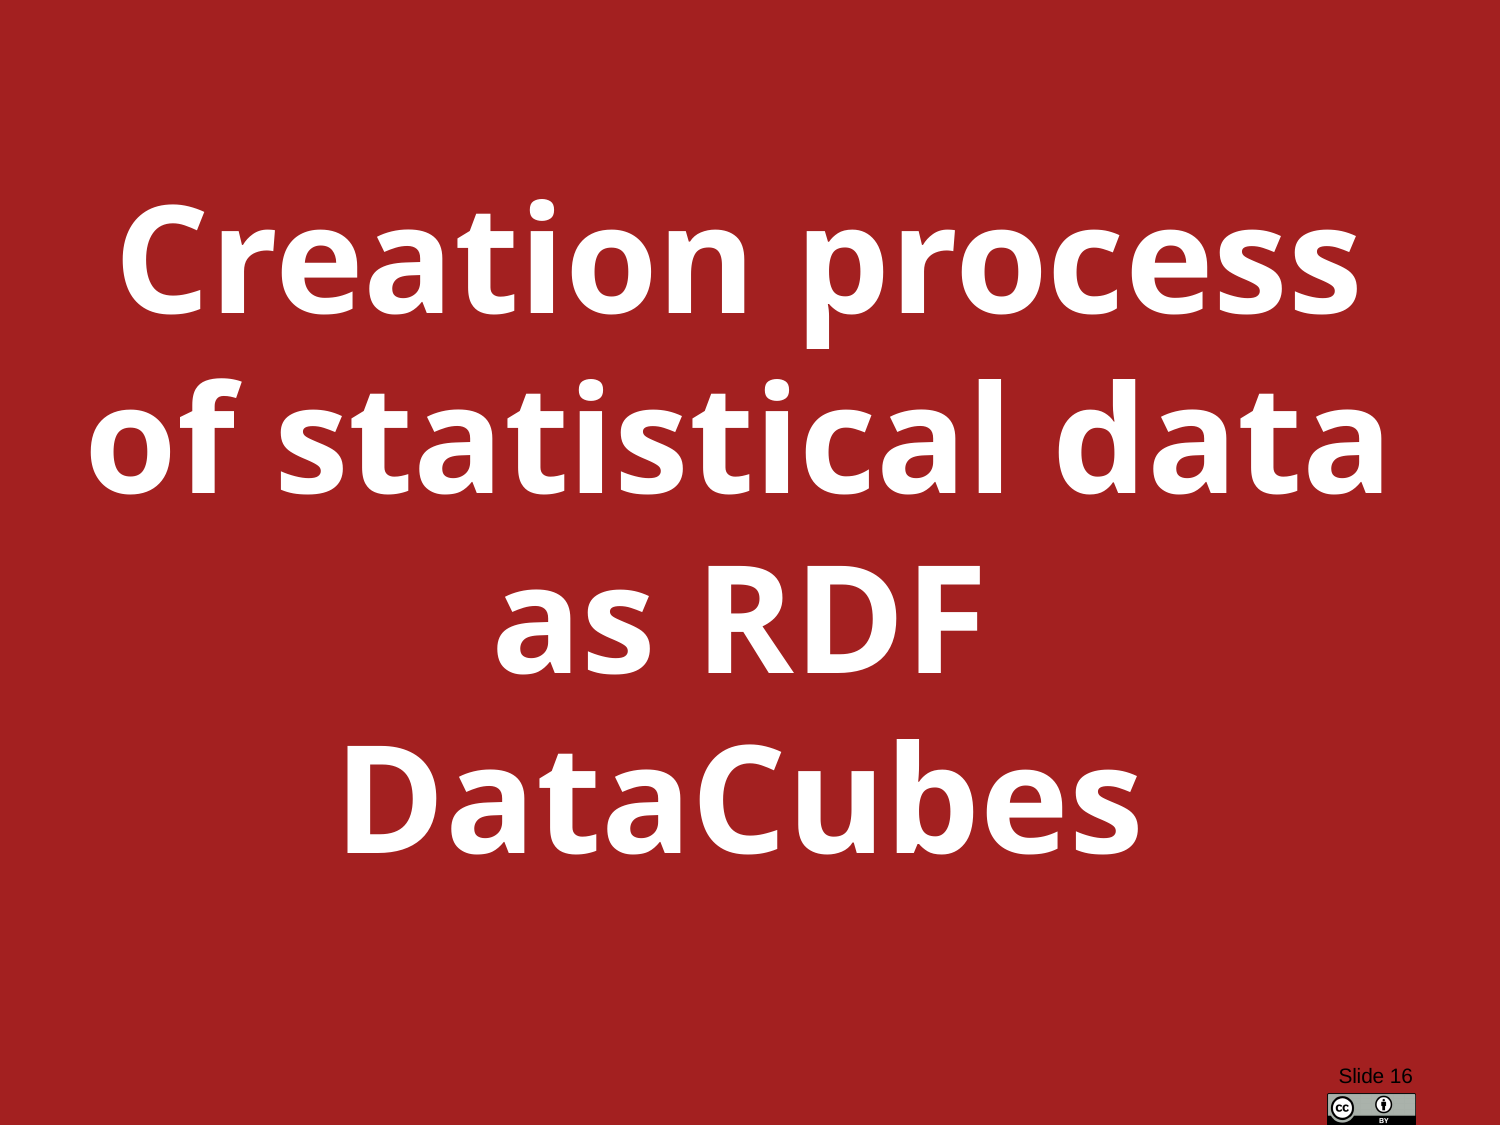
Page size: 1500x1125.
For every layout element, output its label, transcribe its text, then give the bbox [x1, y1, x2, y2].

slide_number Slide 16 [1162, 1062, 1413, 1088]
picture [1327, 1093, 1416, 1125]
list Creation process of statistical data as RDF DataCubes [76, 160, 1402, 886]
